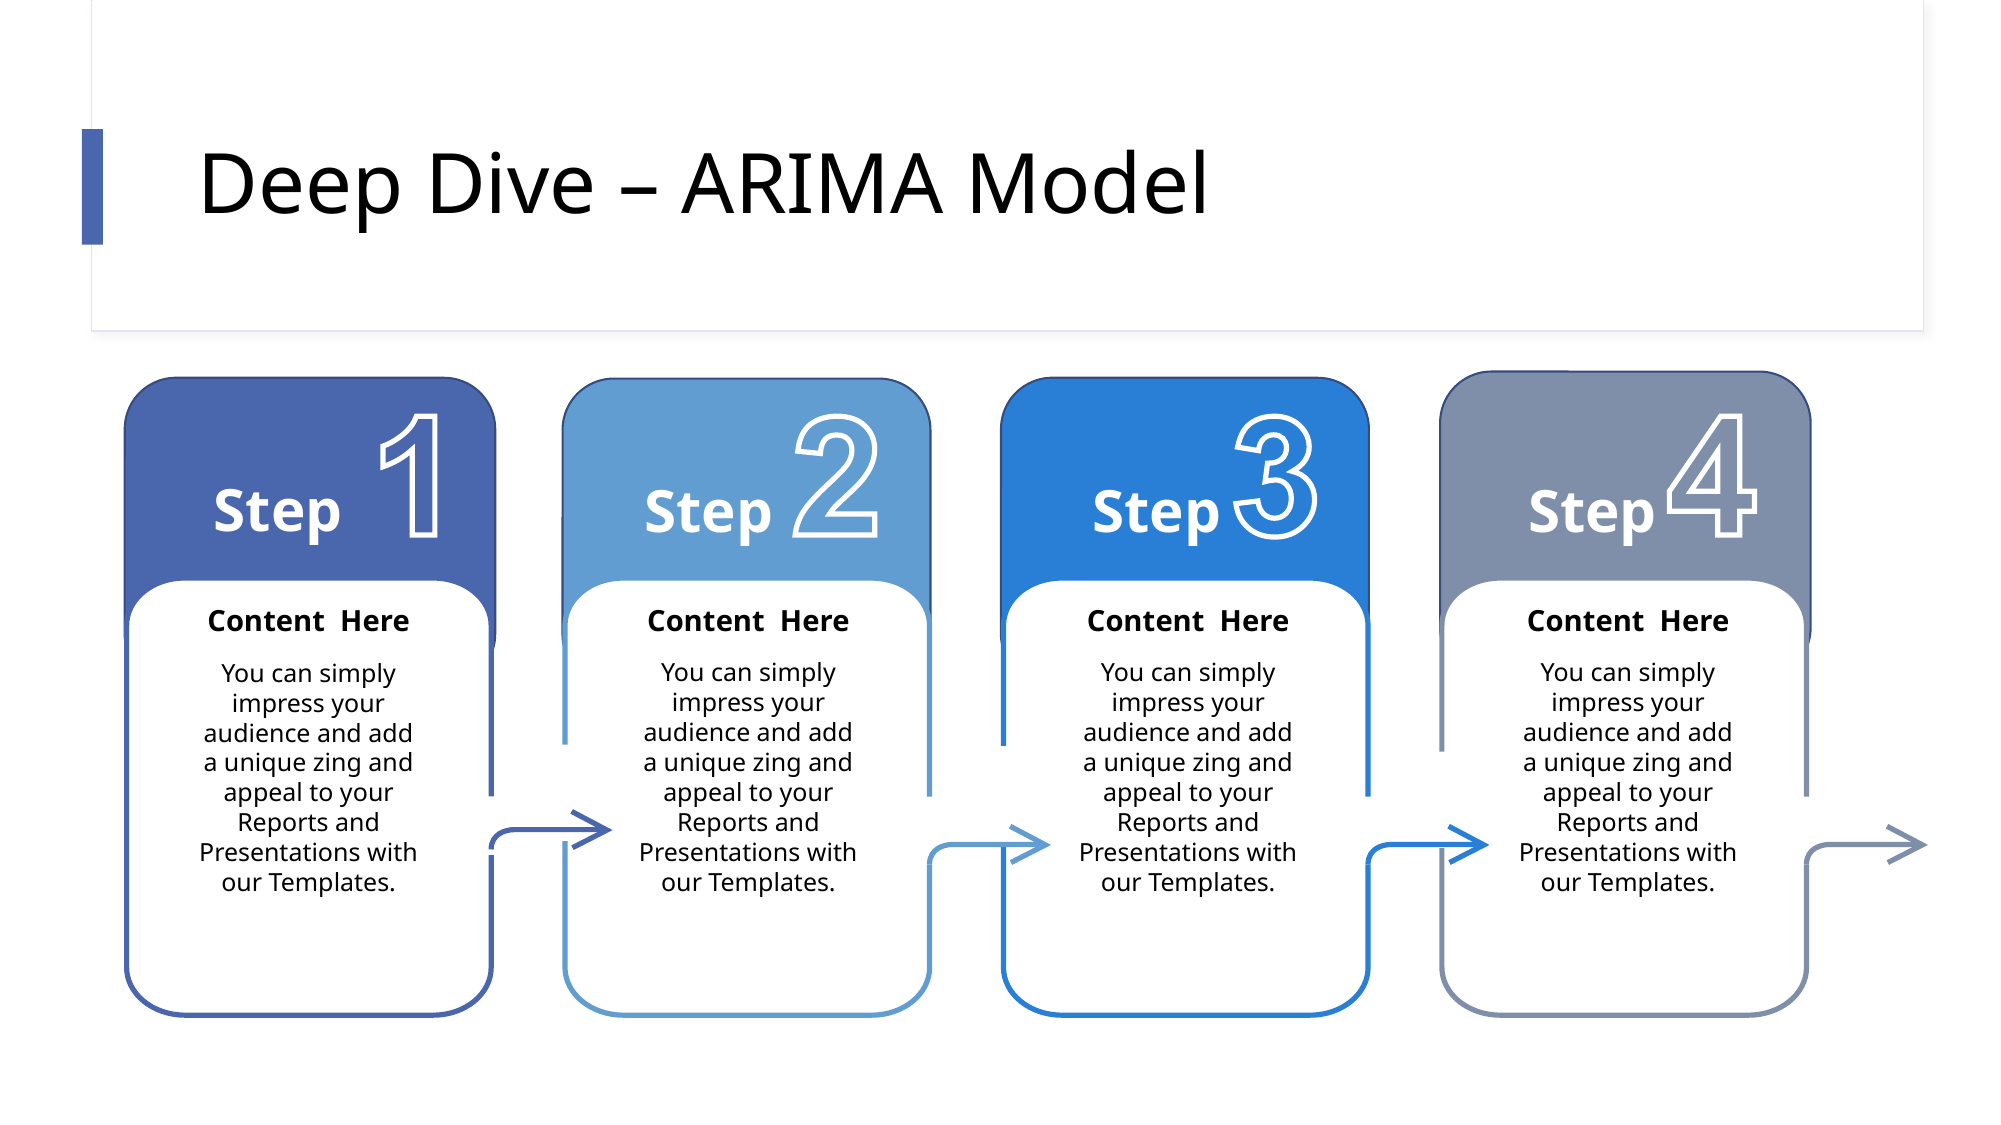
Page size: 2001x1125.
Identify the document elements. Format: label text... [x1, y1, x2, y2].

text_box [559, 573, 1048, 1019]
text_box [123, 376, 497, 640]
text_box Step [1062, 466, 1252, 552]
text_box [182, 594, 435, 1041]
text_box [622, 594, 875, 1041]
text_box [1236, 415, 1316, 539]
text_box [1048, 573, 1486, 1019]
text_box Step [182, 466, 374, 551]
text_box Step [1501, 466, 1684, 552]
text_box [1439, 370, 1812, 573]
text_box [1062, 594, 1315, 1041]
text_box Step [622, 466, 796, 551]
text_box [796, 415, 876, 537]
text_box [1501, 594, 1755, 1041]
text_box [561, 377, 932, 573]
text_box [1486, 573, 1925, 1019]
text_box [1684, 415, 1756, 537]
text_box [381, 415, 436, 537]
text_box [126, 577, 609, 1016]
text_box [999, 376, 1370, 573]
title Deep Dive – ARIMA Model [183, 90, 1851, 284]
